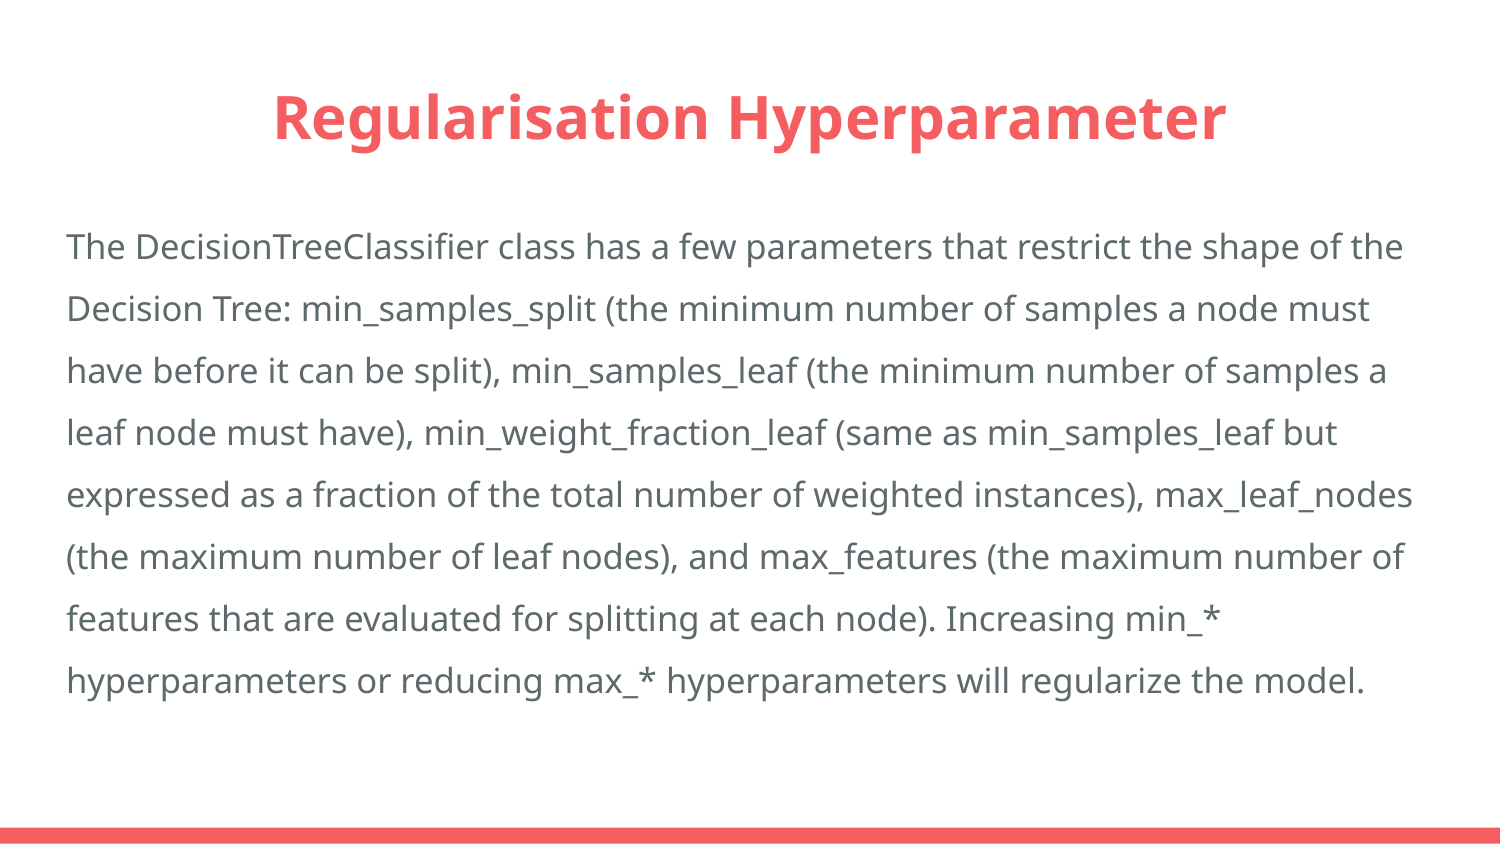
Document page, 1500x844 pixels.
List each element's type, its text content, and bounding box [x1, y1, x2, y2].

list The DecisionTreeClassifier class has a few parameters that restrict the shape of the Decision Tree: min_samples_split (the minimum number of samples a node must have before it can be split), min_samples_leaf (the minimum number of samples a leaf node must have), min_weight_fraction_leaf (same as min_samples_leaf but expressed as a fraction of the total number of weighted instances), max_leaf_nodes (the maximum number of leaf nodes), and max_features (the maximum number of features that are evaluated for splitting at each node). Increasing min_* hyperparameters or reducing max_* hyperparameters will regularize the model. [51, 189, 1449, 796]
title Regularisation Hyperparameter [51, 64, 1449, 167]
